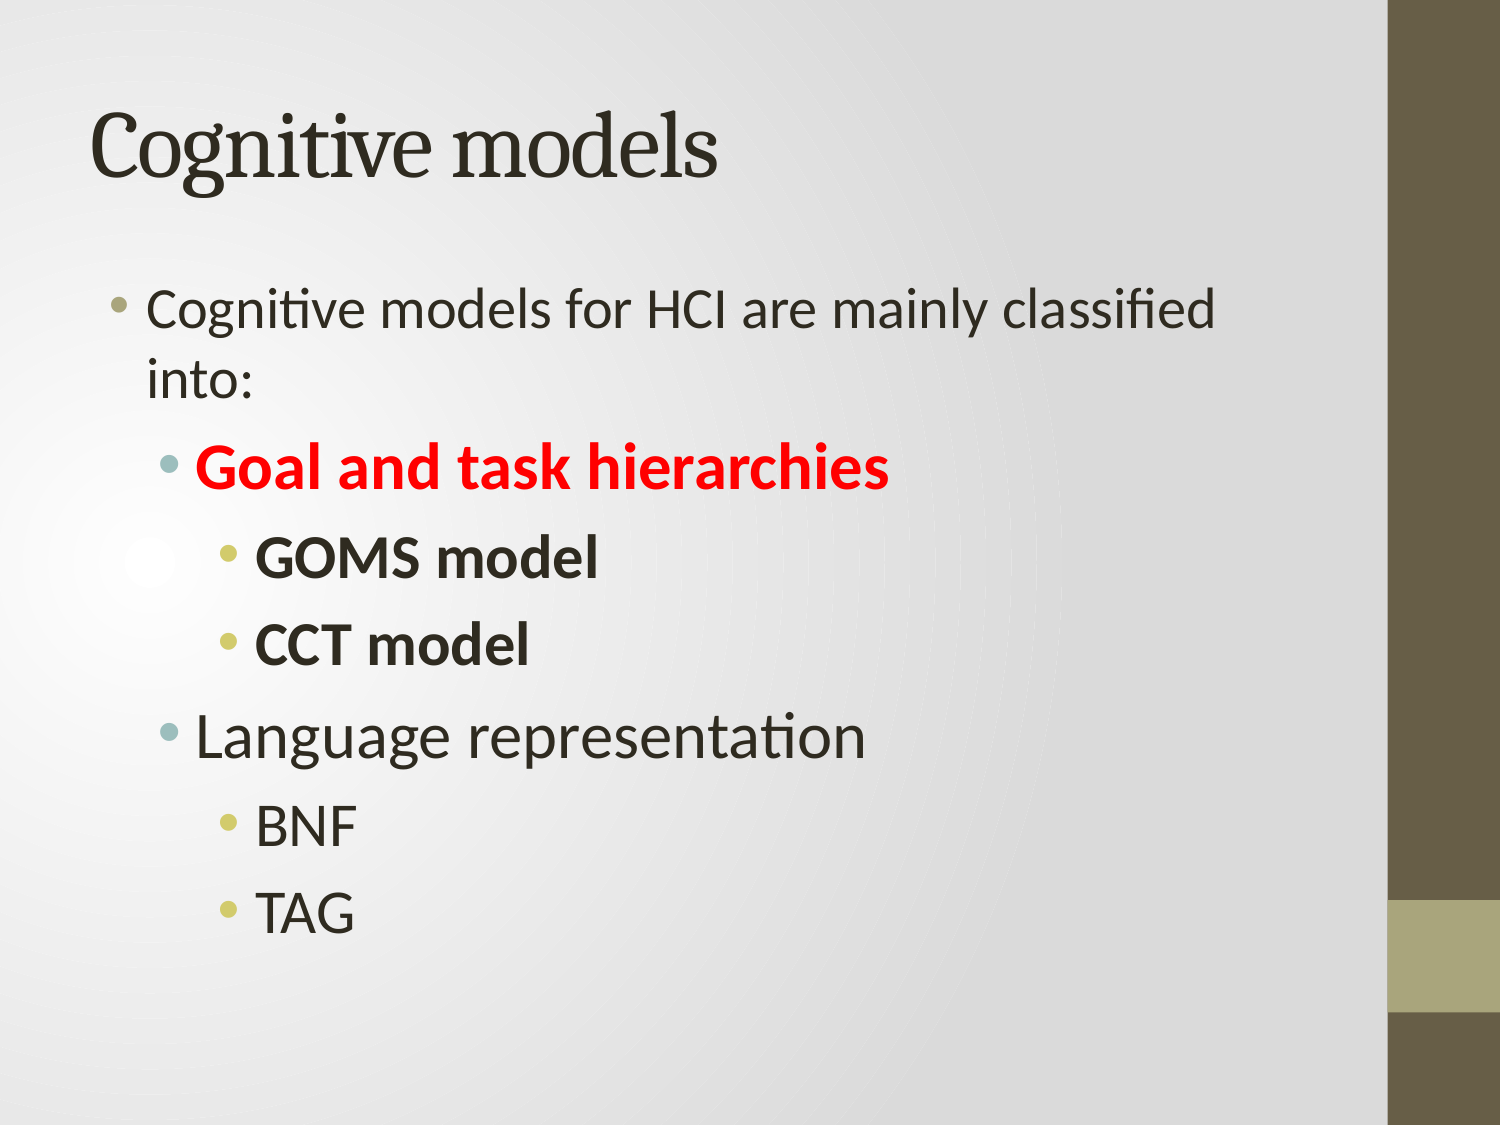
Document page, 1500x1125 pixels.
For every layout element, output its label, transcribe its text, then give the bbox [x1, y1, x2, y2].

title Cognitive models [75, 45, 1325, 233]
list Cognitive models for HCI are mainly classified into: Goal and task hierarchies GOMS model CCT model Language representation BNF TAG [75, 262, 1325, 1050]
